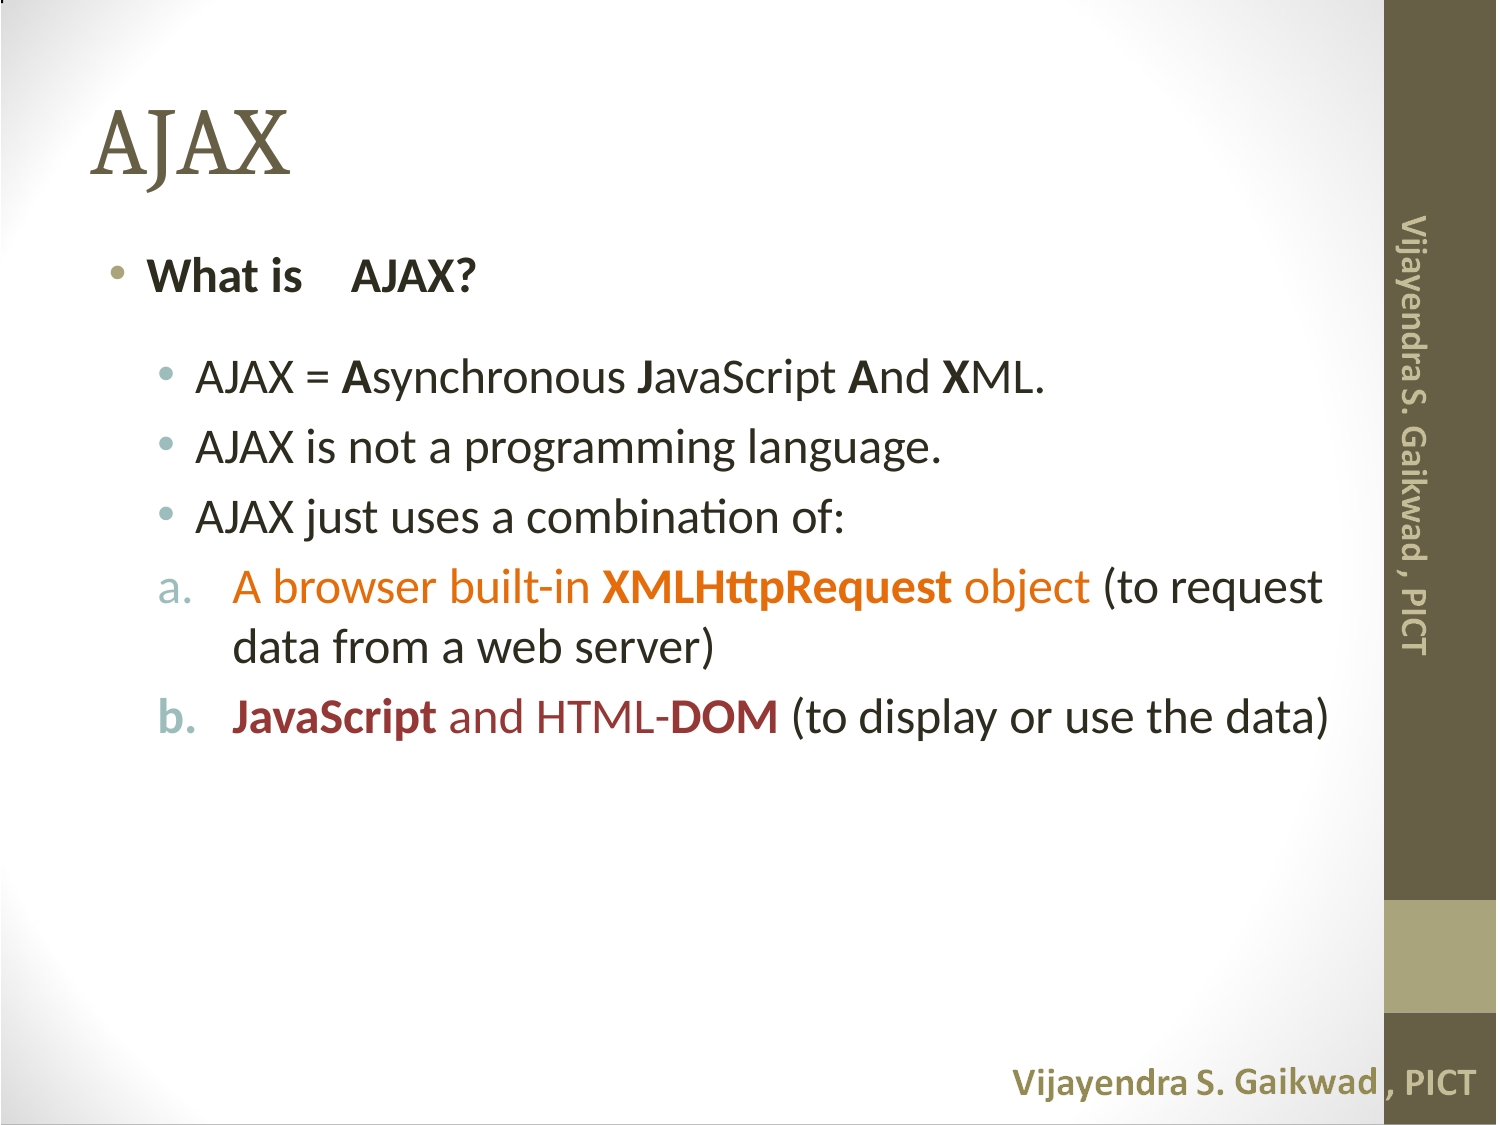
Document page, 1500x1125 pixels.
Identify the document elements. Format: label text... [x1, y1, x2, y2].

picture [0, 0, 1500, 1125]
title AJAX [87, 76, 425, 267]
text_box What is AJAX? AJAX = Asynchronous JavaScript And XML. AJAX is not a programming language. AJAX just uses a combination of: A browser built-in XMLHttpRequest object (to request data from a web server) JavaScript and HTML-DOM (to display or use the data) [106, 240, 1375, 744]
